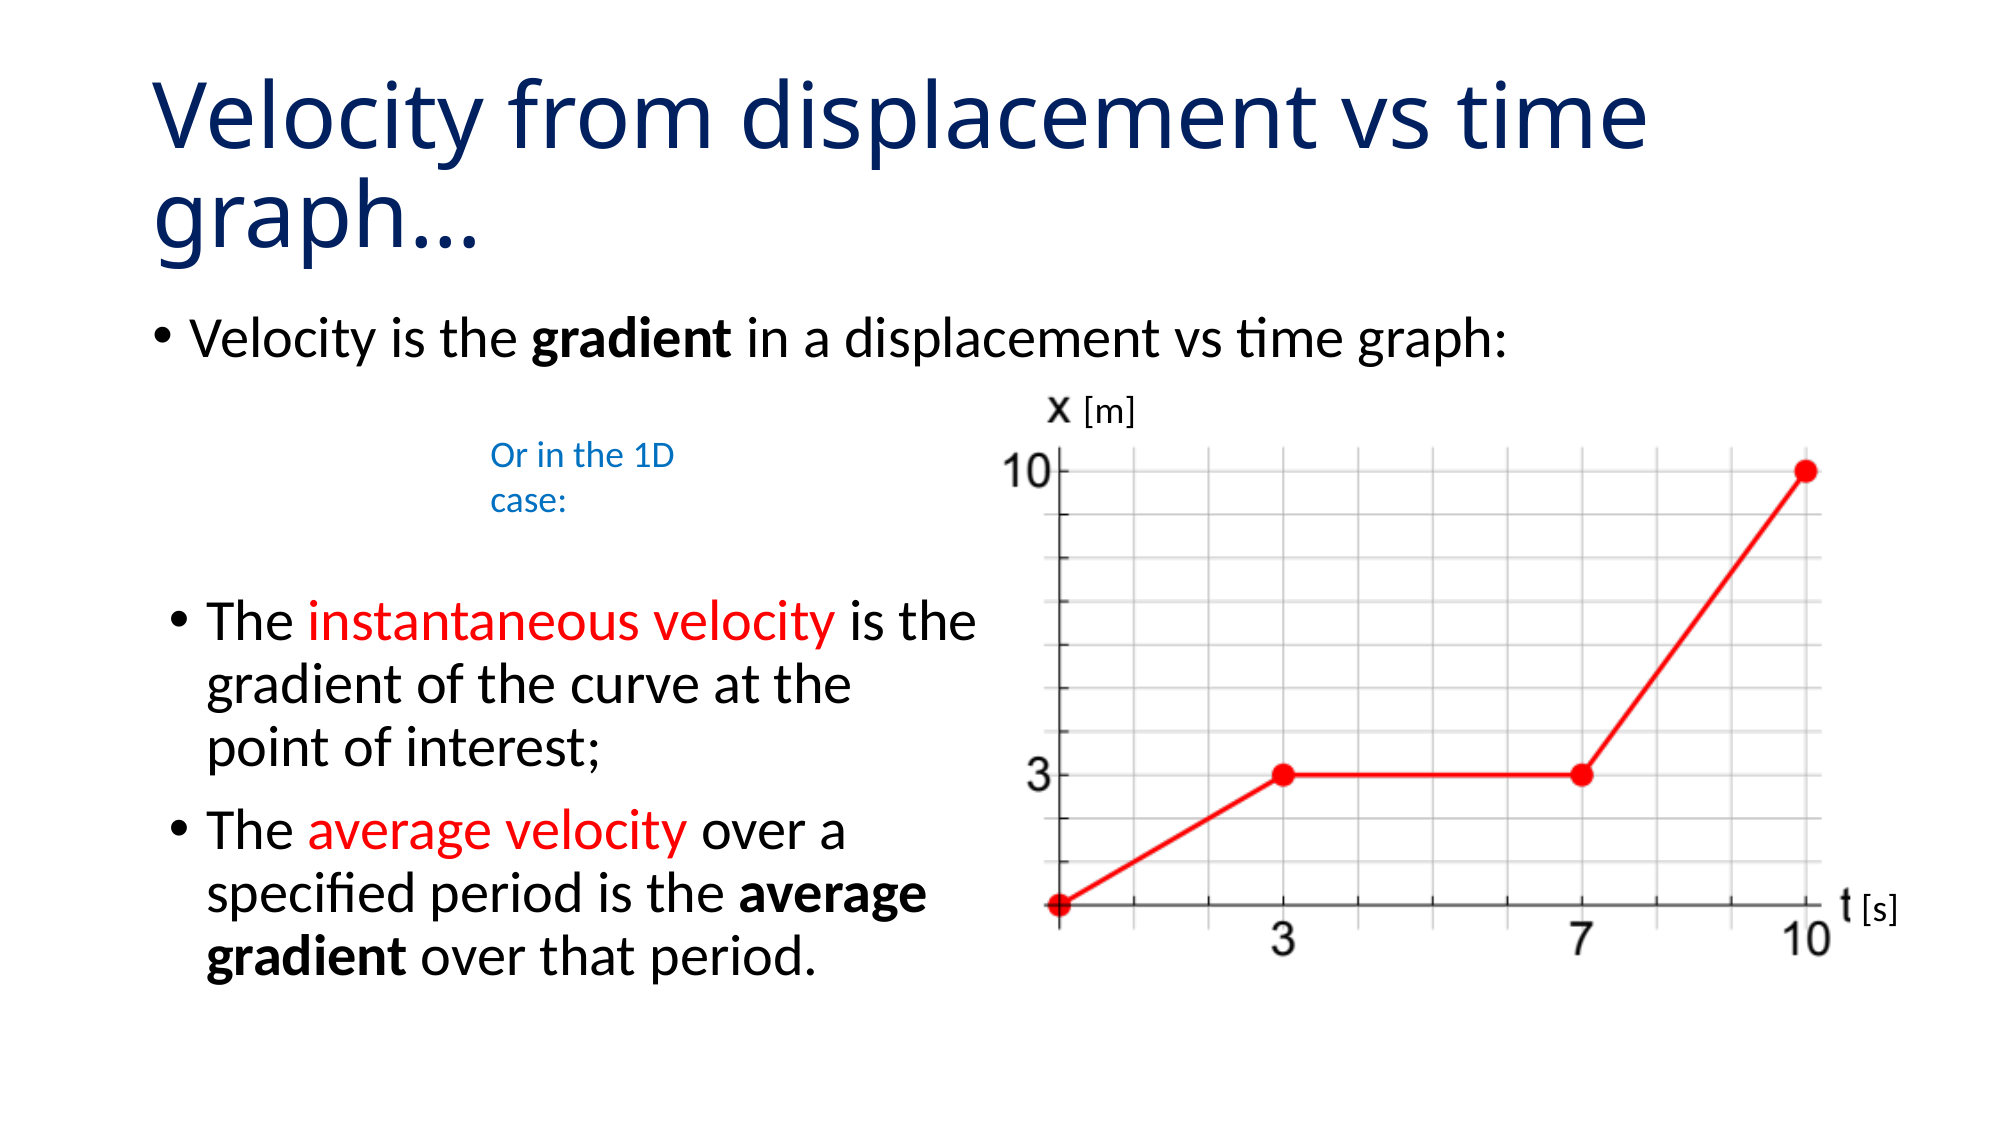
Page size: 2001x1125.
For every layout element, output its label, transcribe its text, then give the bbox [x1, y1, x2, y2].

text_box [s] [1851, 876, 1914, 937]
list Velocity is the gradient in a displacement vs time graph: [137, 299, 1875, 423]
text_box Or in the 1D case: [475, 422, 742, 528]
picture [1000, 380, 1851, 964]
title Velocity from displacement vs time graph… [137, 59, 1897, 278]
